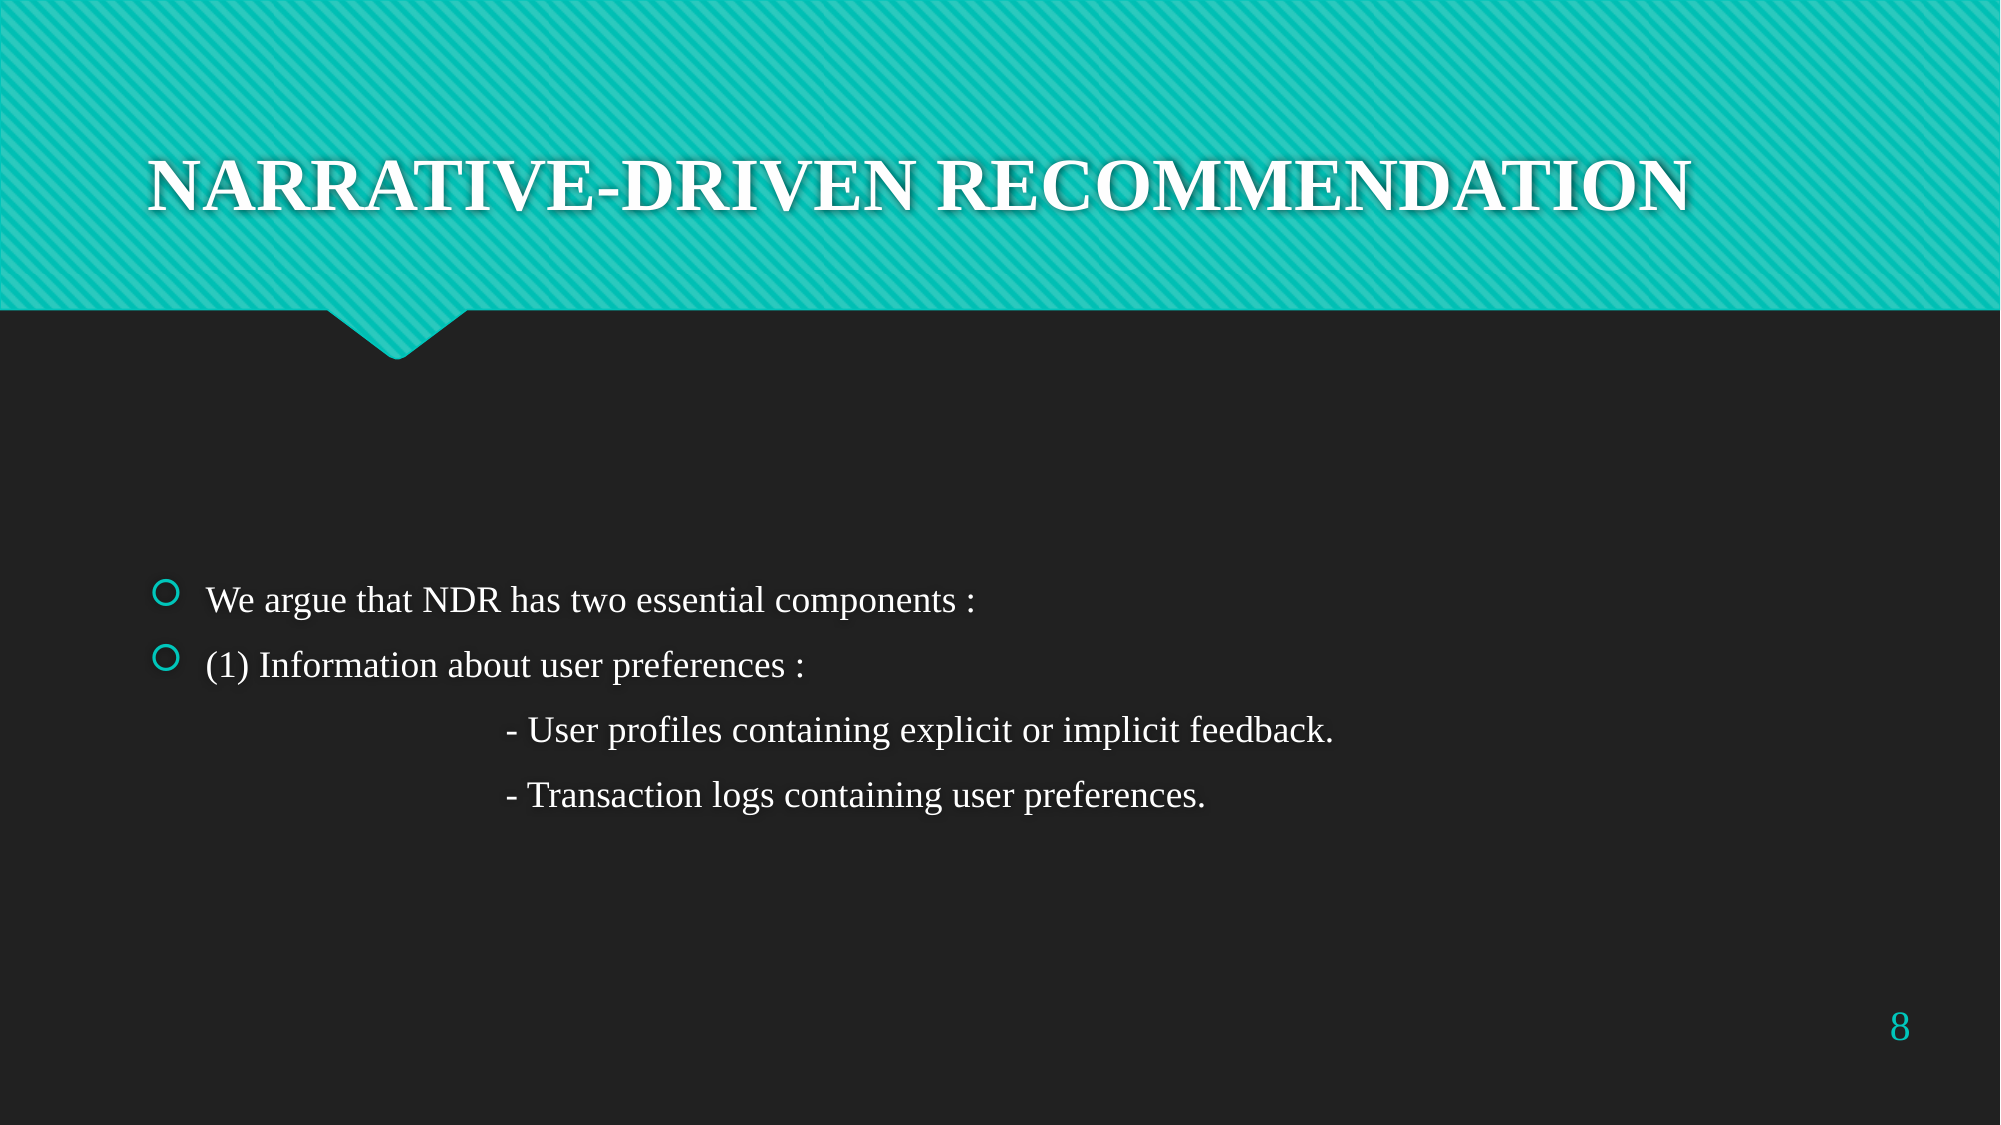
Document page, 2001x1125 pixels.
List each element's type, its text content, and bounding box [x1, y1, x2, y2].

list We argue that NDR has two essential components : (1) Information about user preferences : - User profiles containing explicit or implicit feedback. - Transaction logs containing user preferences. [134, 364, 1866, 962]
slide_number 8 [1751, 970, 1926, 1051]
title NARRATIVE-DRIVEN RECOMMENDATION [132, 73, 1868, 233]
